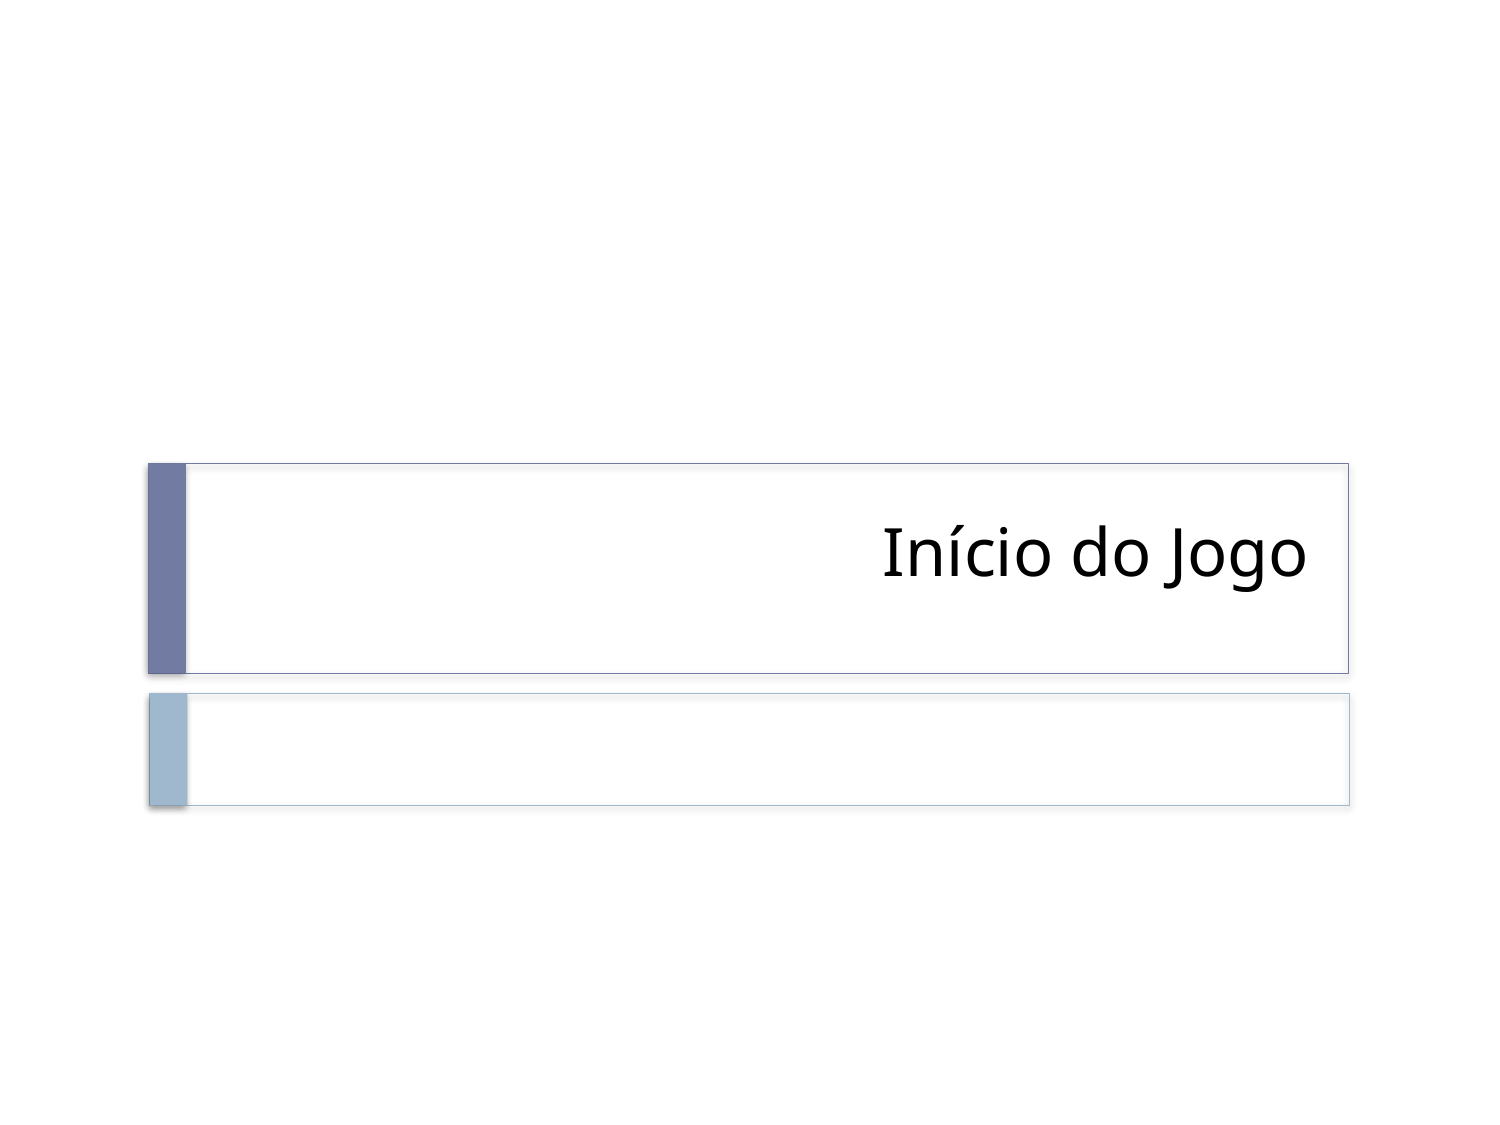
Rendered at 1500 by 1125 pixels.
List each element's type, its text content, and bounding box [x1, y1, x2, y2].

title Início do Jogo [200, 502, 1325, 666]
